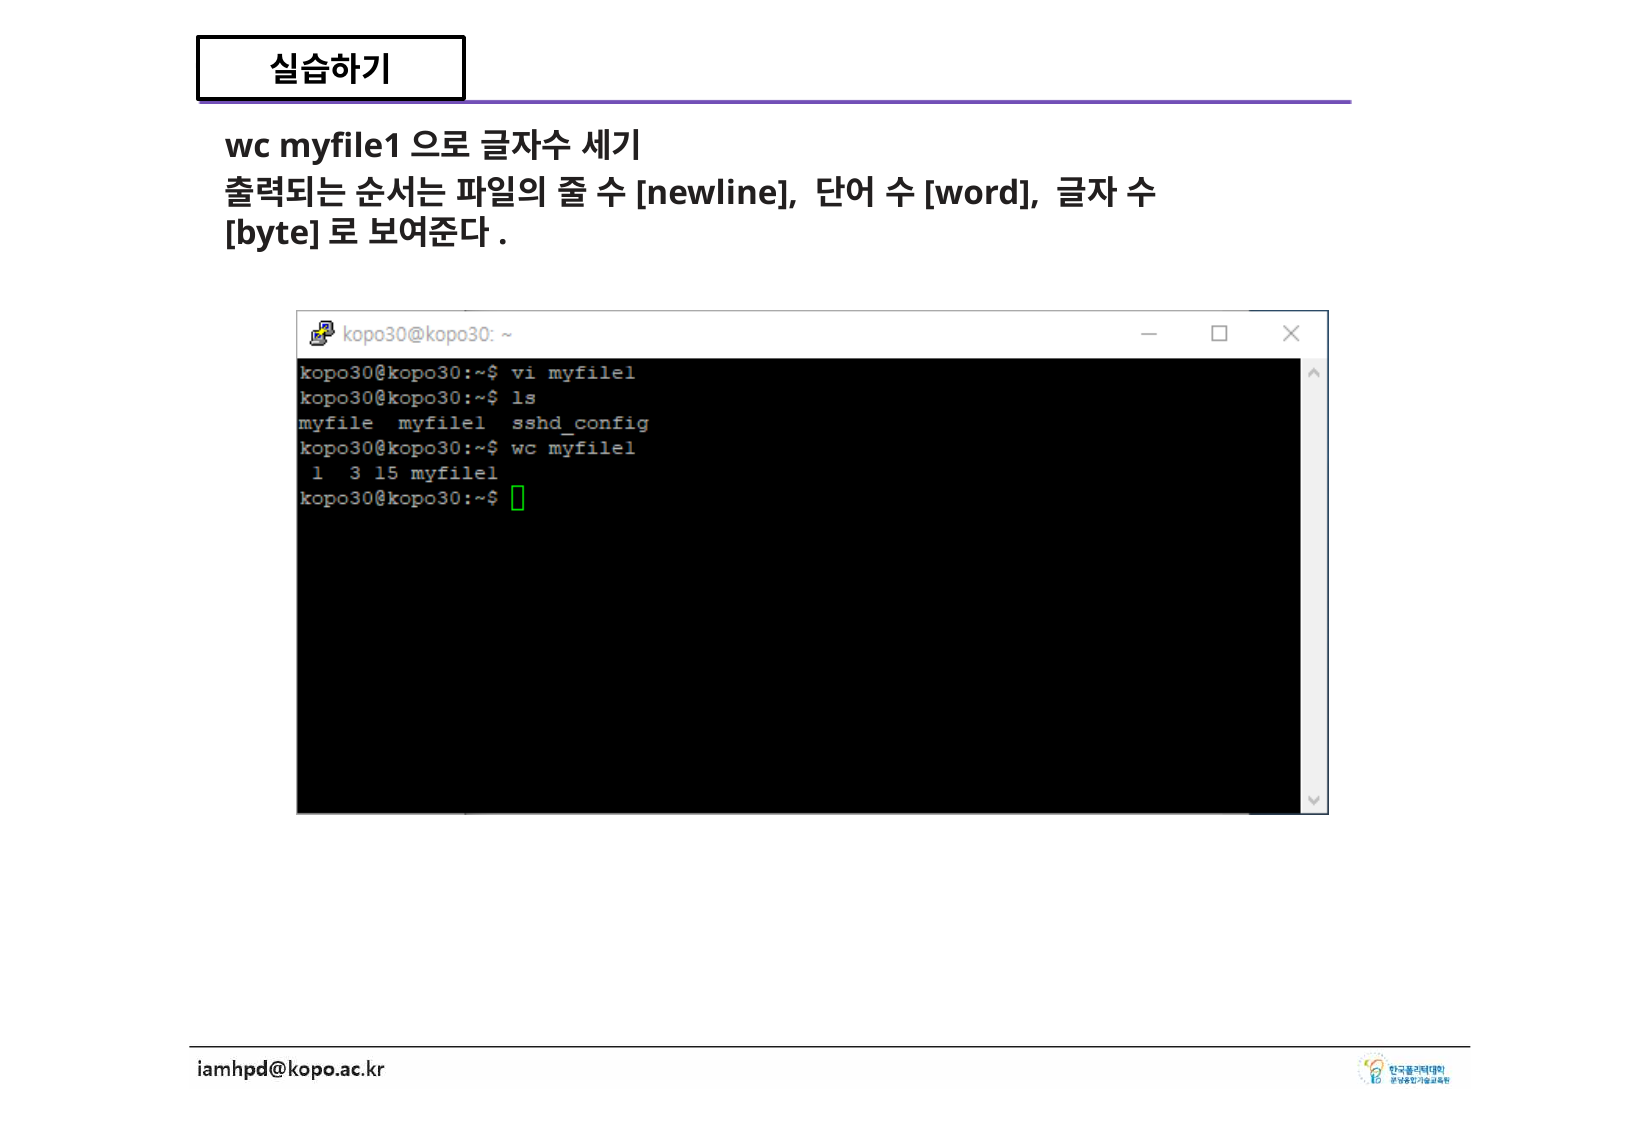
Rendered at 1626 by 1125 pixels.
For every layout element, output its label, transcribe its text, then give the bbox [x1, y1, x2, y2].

picture [195, 53, 1352, 104]
picture [295, 310, 1330, 815]
text_box wc myfile1으로 글자수 세기 출력되는 순서는 파일의 줄 수[newline], 단어 수[word], 글자 수[byte]로 보여준다. [210, 117, 1256, 259]
picture [189, 1042, 1471, 1089]
text_box 실습하기 [196, 35, 466, 101]
